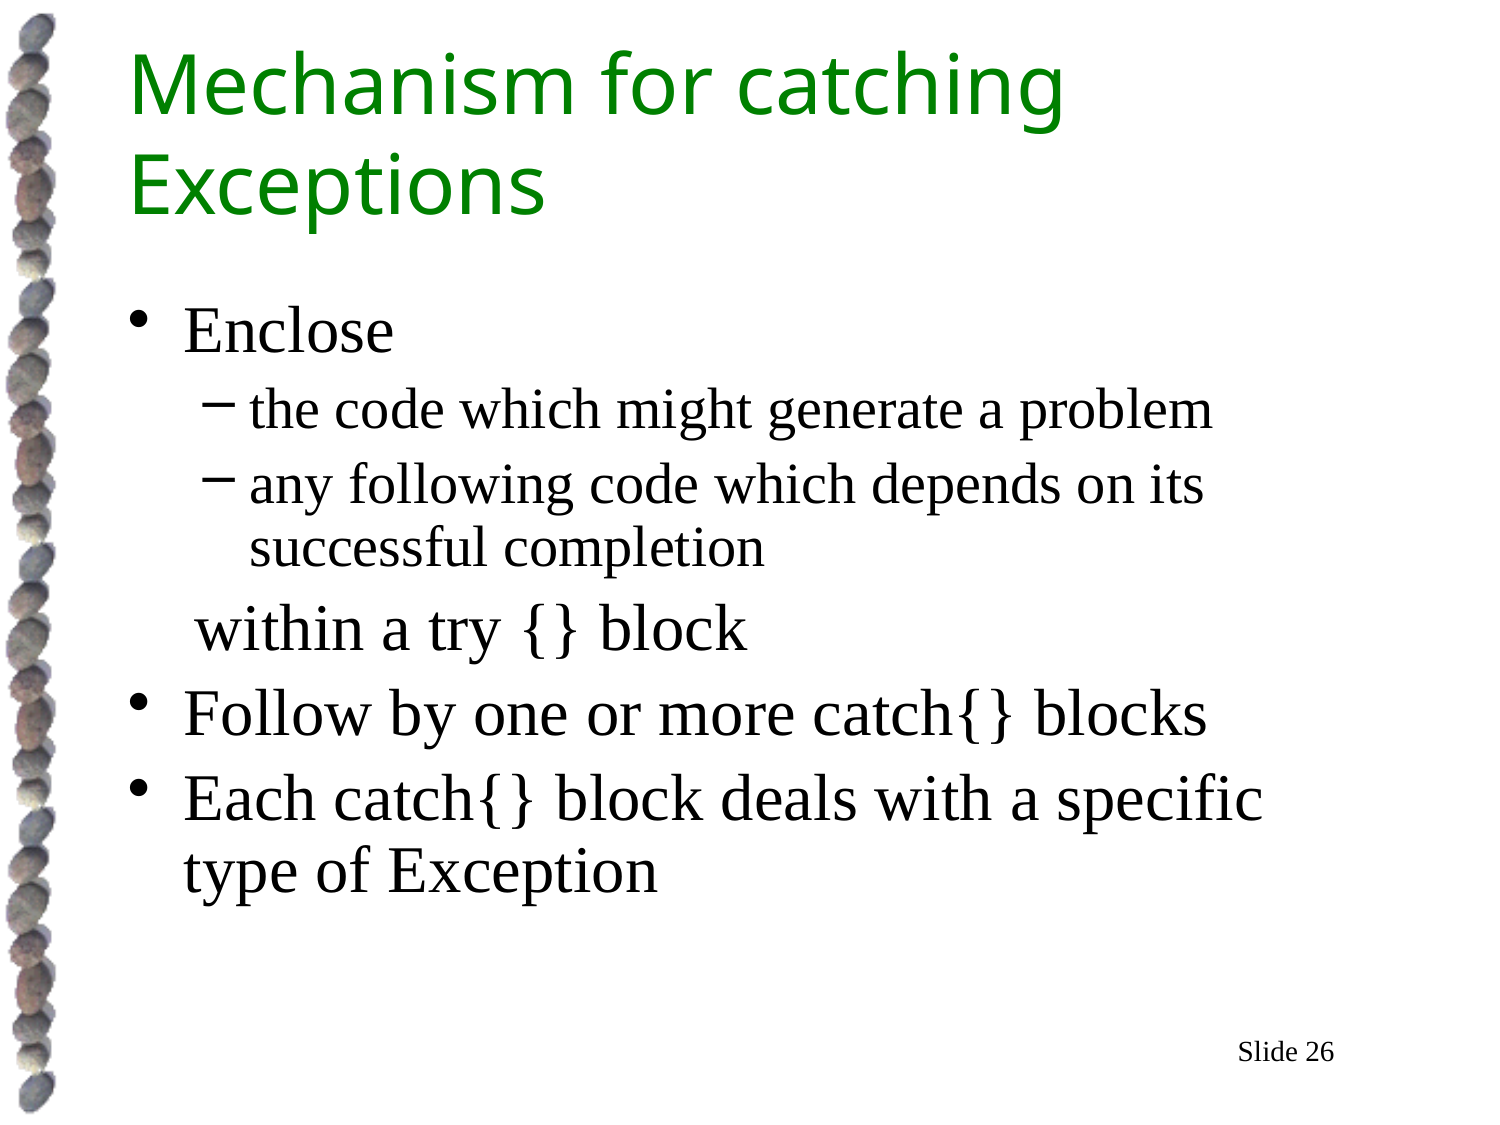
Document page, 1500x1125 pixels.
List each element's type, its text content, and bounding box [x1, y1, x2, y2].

picture [0, 0, 65, 1125]
list Enclose the code which might generate a problem any following code which depends on its successful completion within a try {} block Follow by one or more catch{} blocks Each catch{} block deals with a specific type of Exception [112, 287, 1388, 963]
slide_number Slide 26 [1037, 1024, 1351, 1101]
title Mechanism for catching Exceptions [112, 75, 1388, 188]
